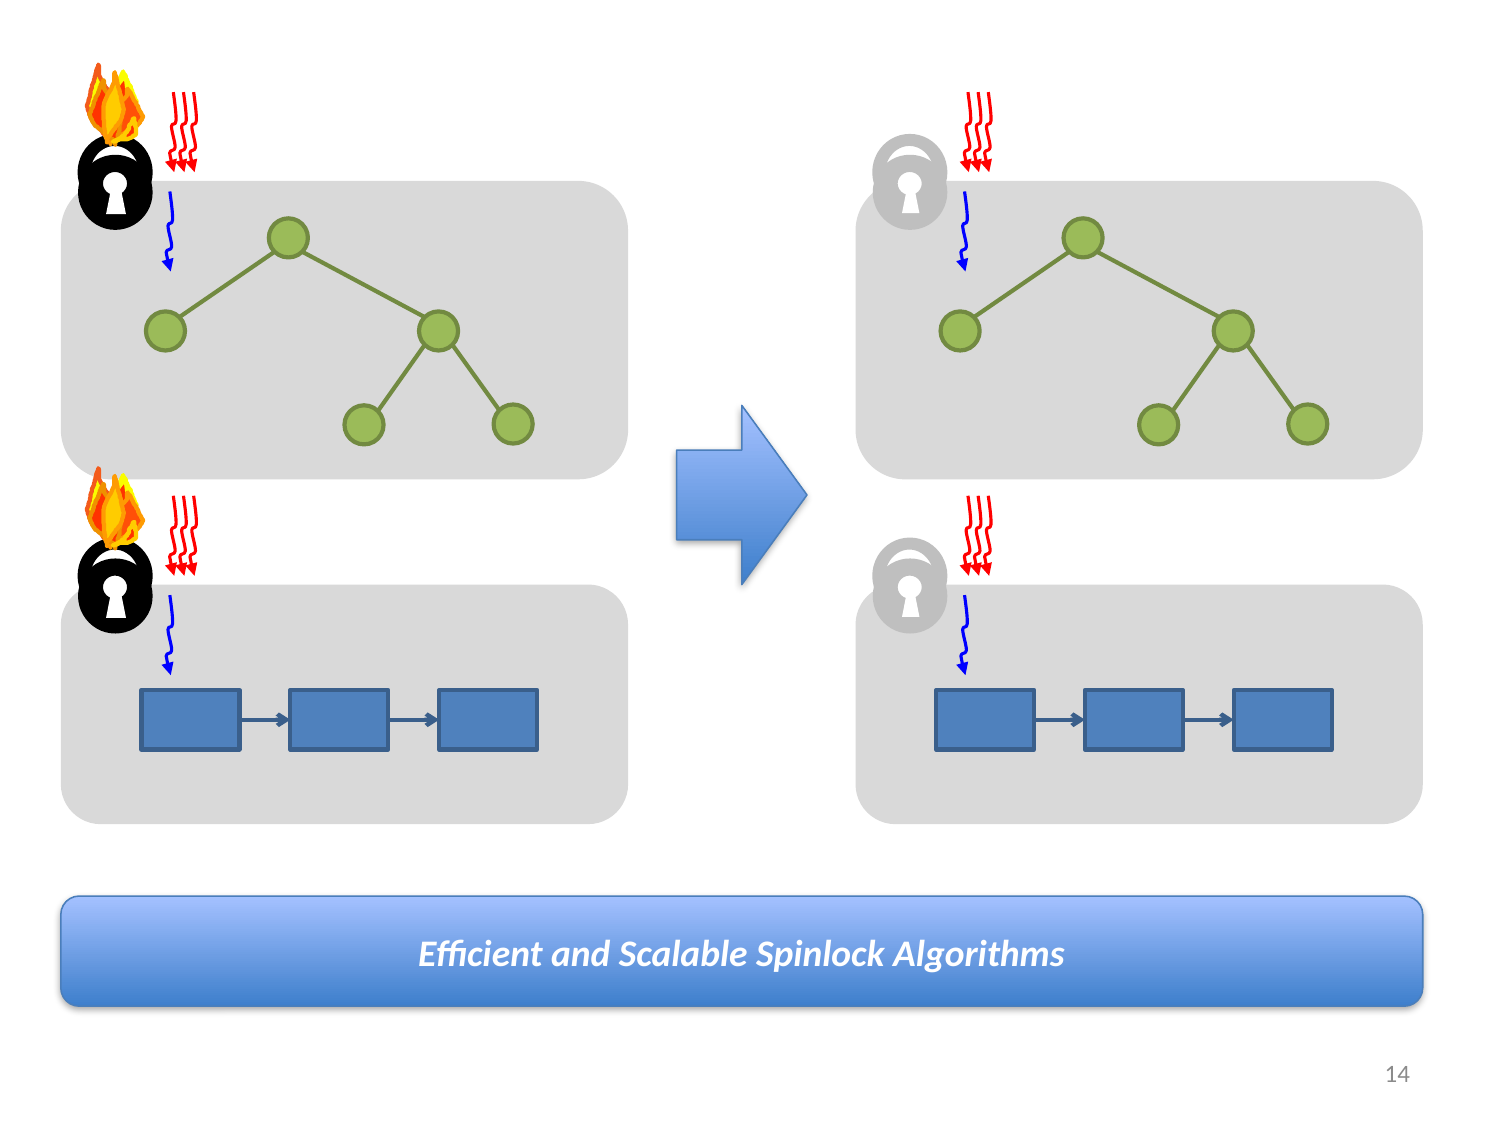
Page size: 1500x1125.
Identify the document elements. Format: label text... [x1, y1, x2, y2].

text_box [169, 495, 198, 576]
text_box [86, 64, 144, 146]
text_box [161, 595, 174, 676]
text_box [675, 404, 808, 586]
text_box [855, 91, 1424, 825]
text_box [86, 467, 144, 549]
text_box [169, 191, 173, 216]
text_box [78, 538, 152, 633]
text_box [145, 218, 533, 445]
text_box Efficient and Scalable Spinlock Algorithms [60, 895, 1424, 1007]
slide_number 14 [1074, 1042, 1425, 1103]
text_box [78, 134, 152, 230]
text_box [169, 91, 198, 173]
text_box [141, 689, 538, 750]
text_box [58, 178, 631, 482]
text_box [58, 582, 631, 827]
